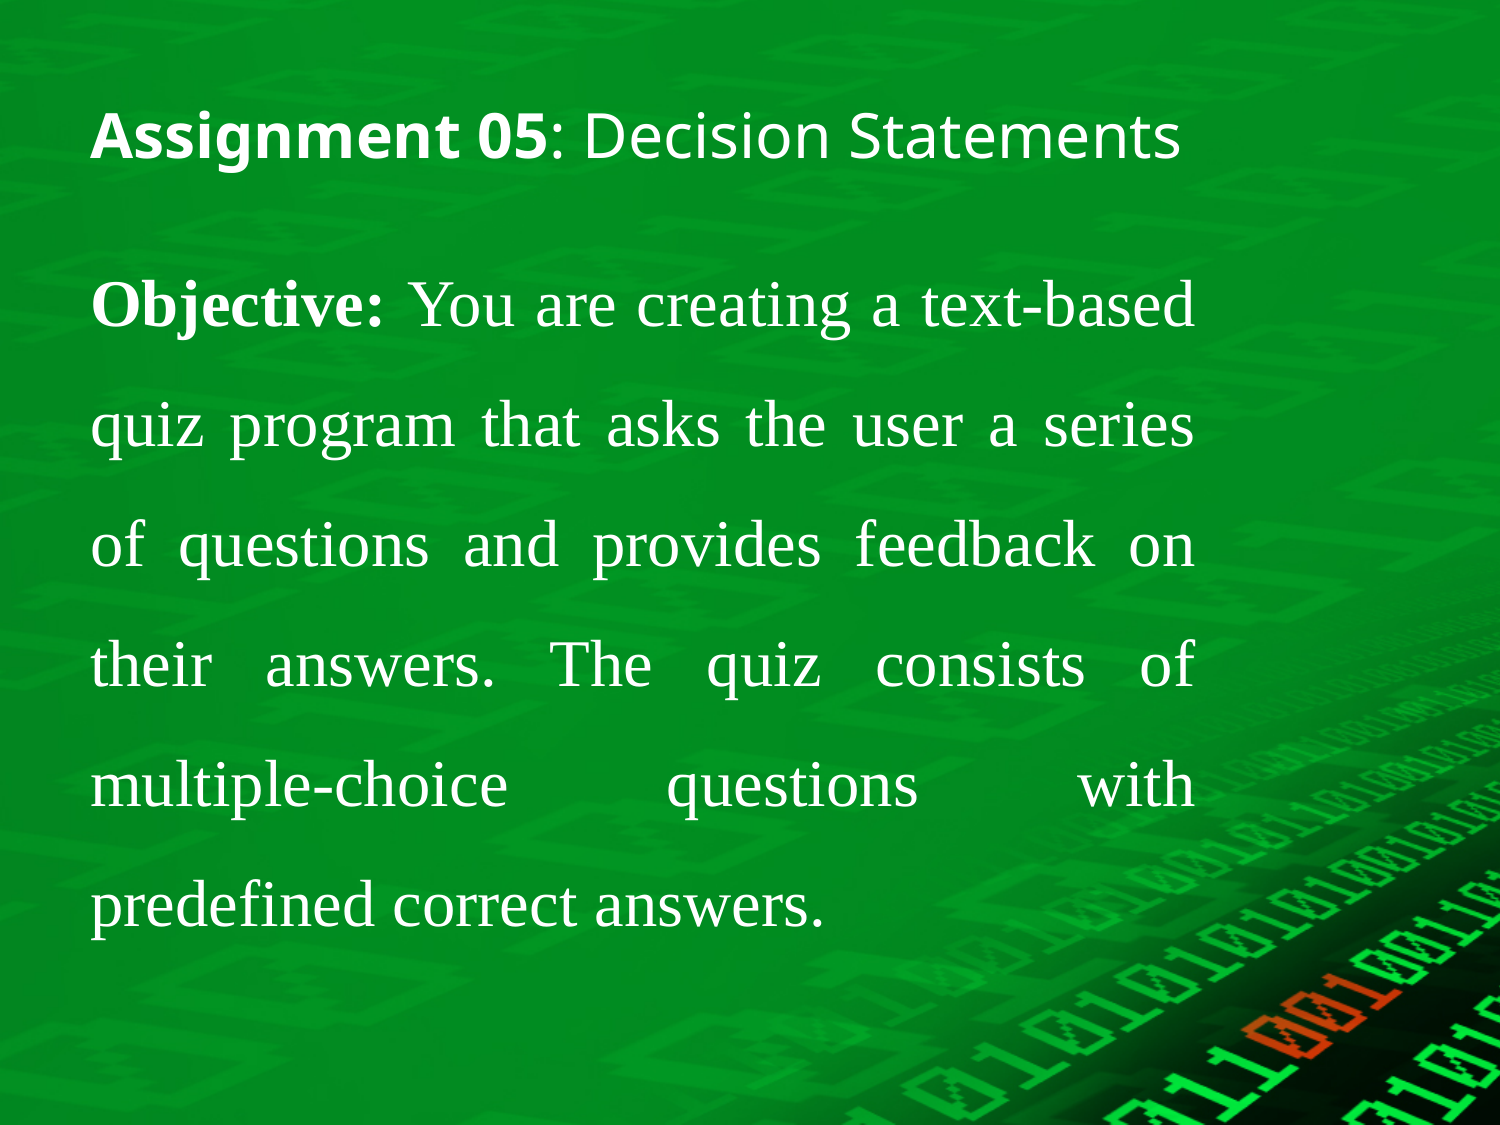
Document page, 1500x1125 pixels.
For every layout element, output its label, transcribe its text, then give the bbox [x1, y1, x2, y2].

list Objective: You are creating a text-based quiz program that asks the user a series of questions and provides feedback on their answers. The quiz consists of multiple-choice questions with predefined correct answers. [75, 212, 1213, 1050]
title Assignment 05: Decision Statements [75, 75, 1213, 193]
picture [0, 0, 1500, 1125]
